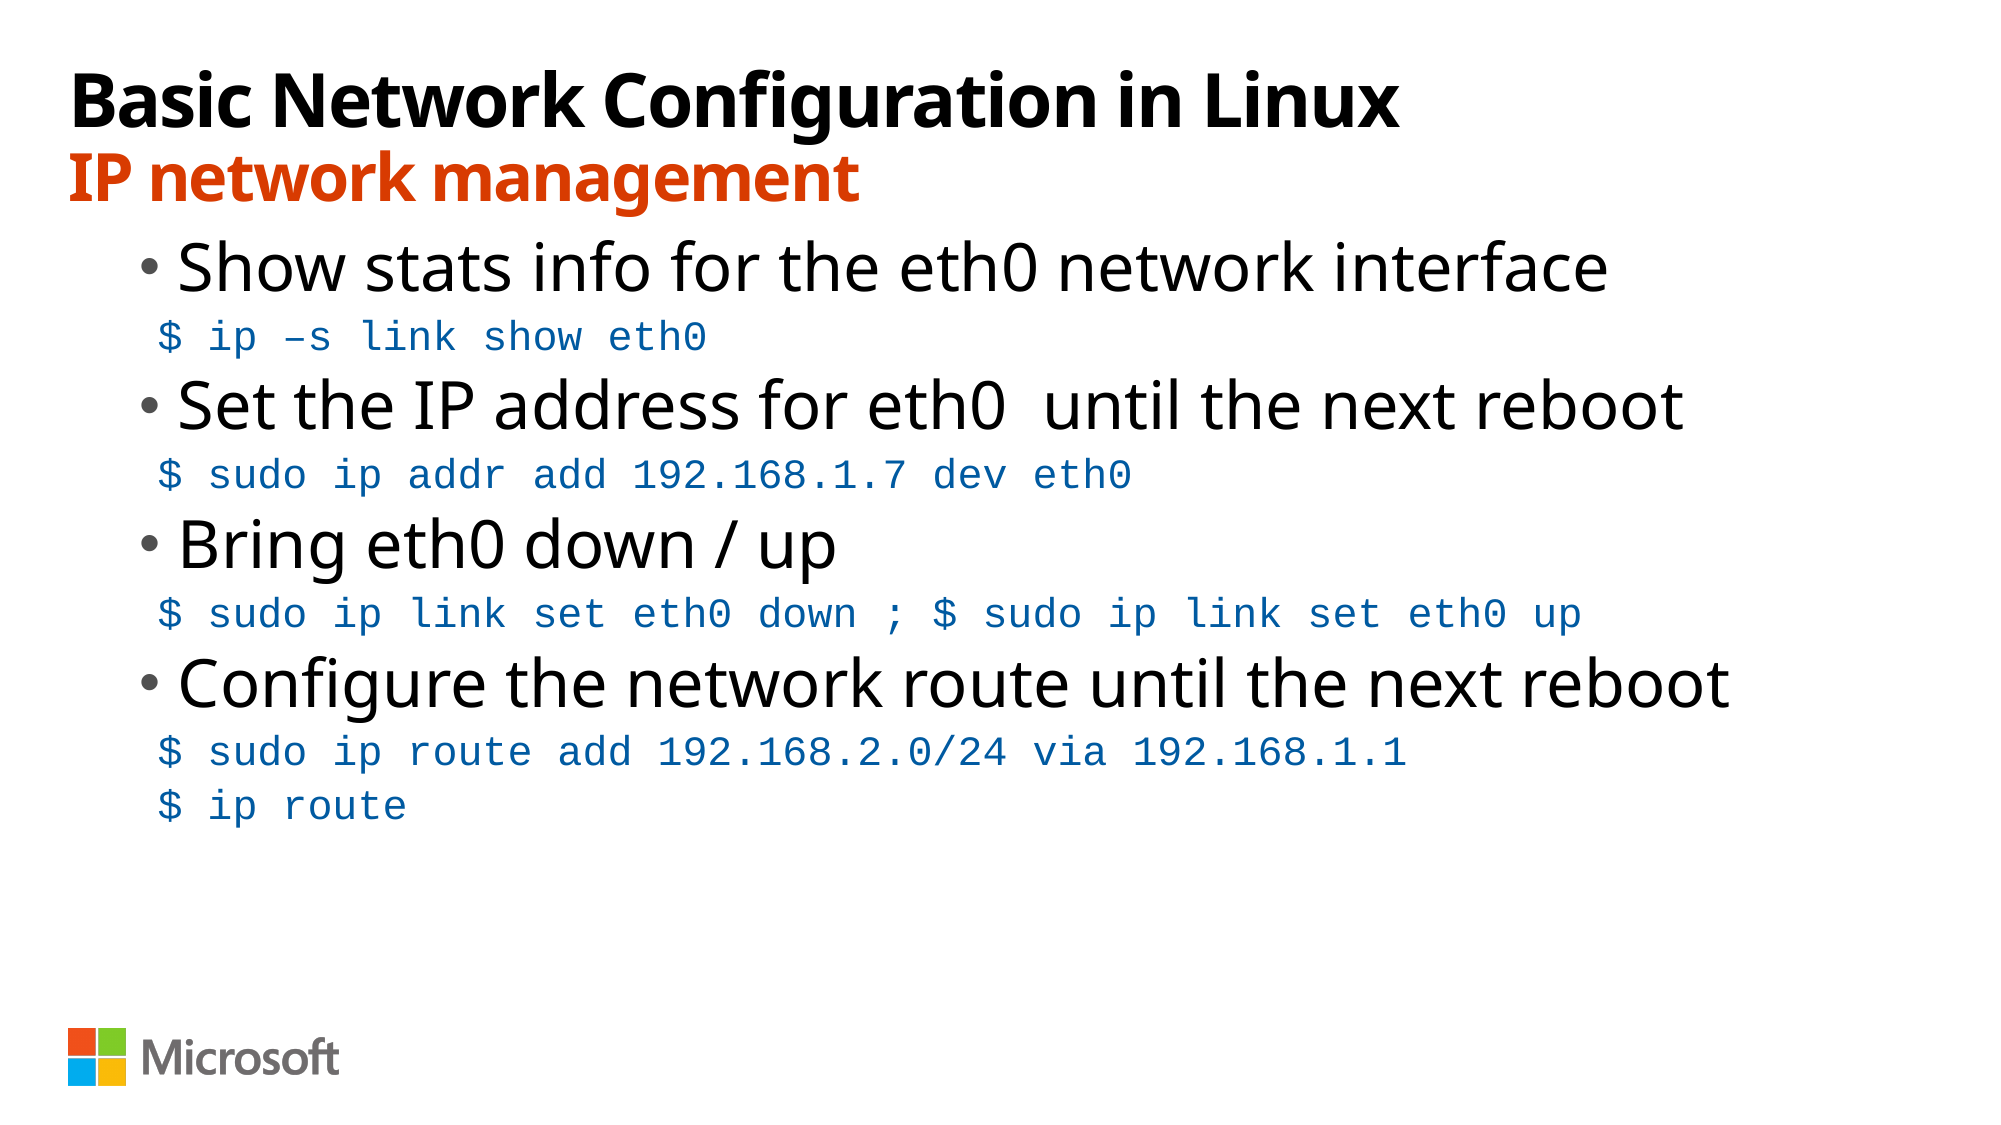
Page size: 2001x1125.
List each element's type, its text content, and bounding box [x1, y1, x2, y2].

title Basic Network Configuration in Linux IP network management [44, 47, 1957, 196]
list Show stats info for the eth0 network interface $ ip –s link show eth0 Set the IP address for eth0 until the next reboot $ sudo ip addr add 192.168.1.7 dev eth0 Bring eth0 down / up $ sudo ip link set eth0 down ; $ sudo ip link set eth0 up Configure the network route until the next reboot $ sudo ip route add 192.168.2.0/24 via 192.168.1.1 $ ip route [60, 218, 1972, 866]
picture [68, 1028, 339, 1086]
